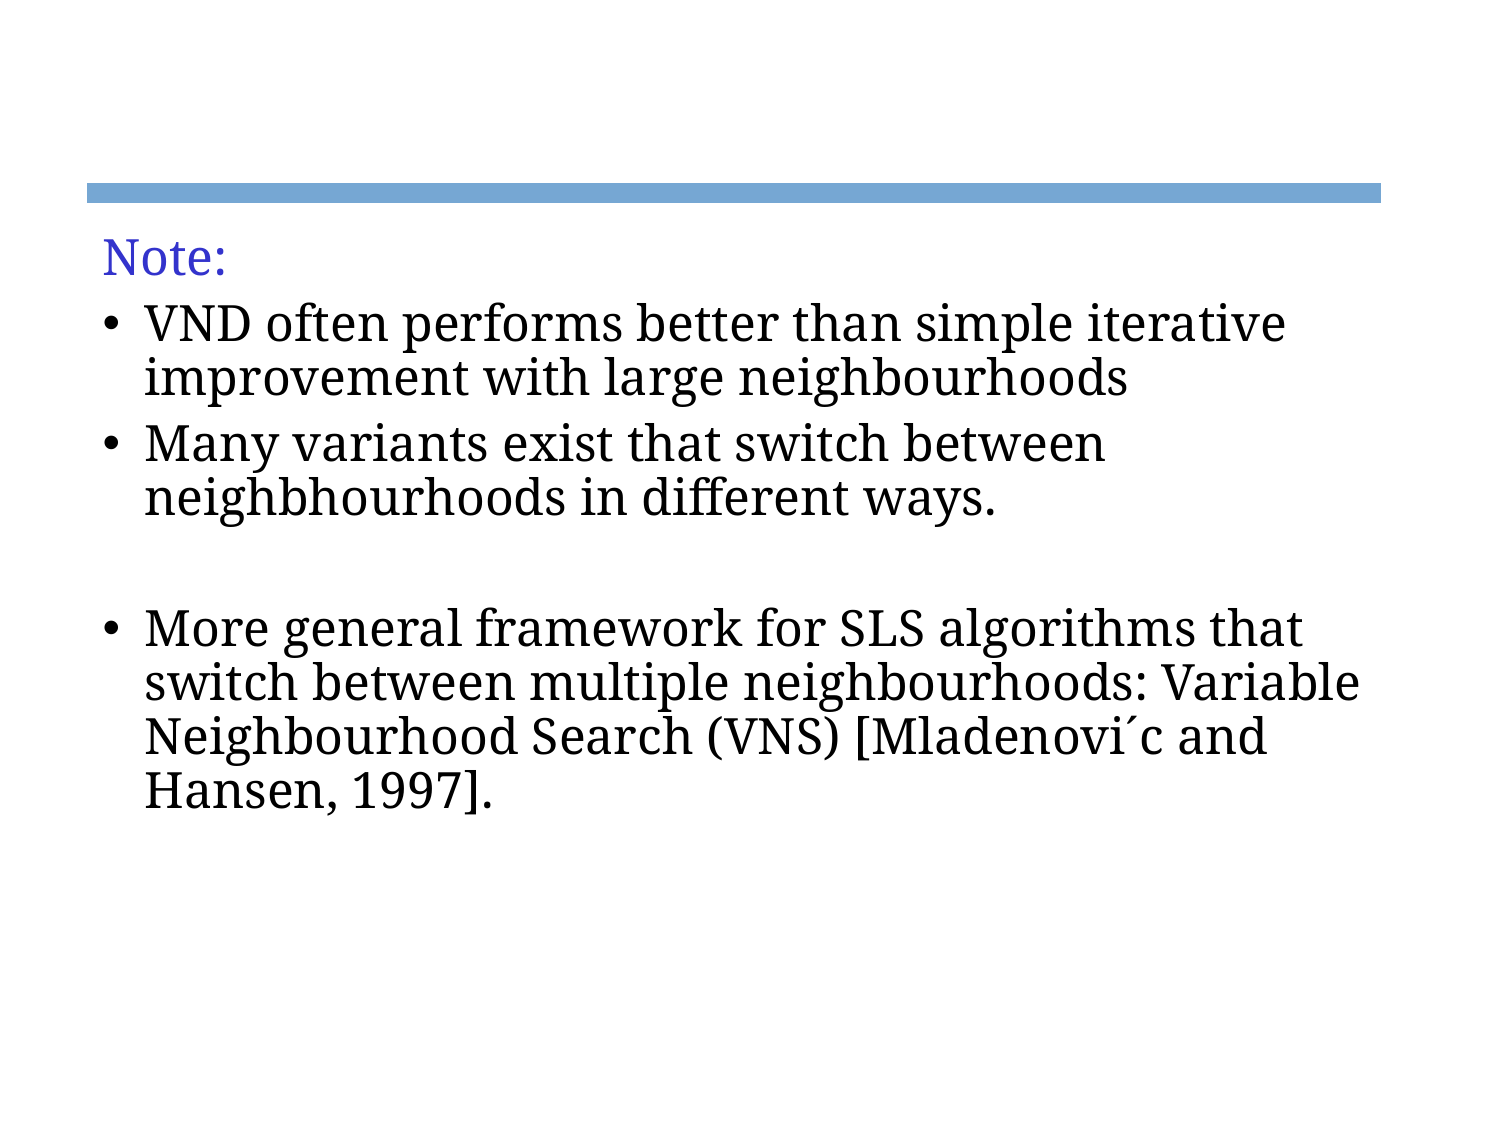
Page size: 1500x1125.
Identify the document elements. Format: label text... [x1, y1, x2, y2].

list Note: VND often performs better than simple iterative improvement with large neighbourhoods Many variants exist that switch between neighbhourhoods in different ways. More general framework for SLS algorithms that switch between multiple neighbourhoods: Variable Neighbourhood Search (VNS) [Mladenovi´c and Hansen, 1997]. [87, 224, 1397, 1014]
